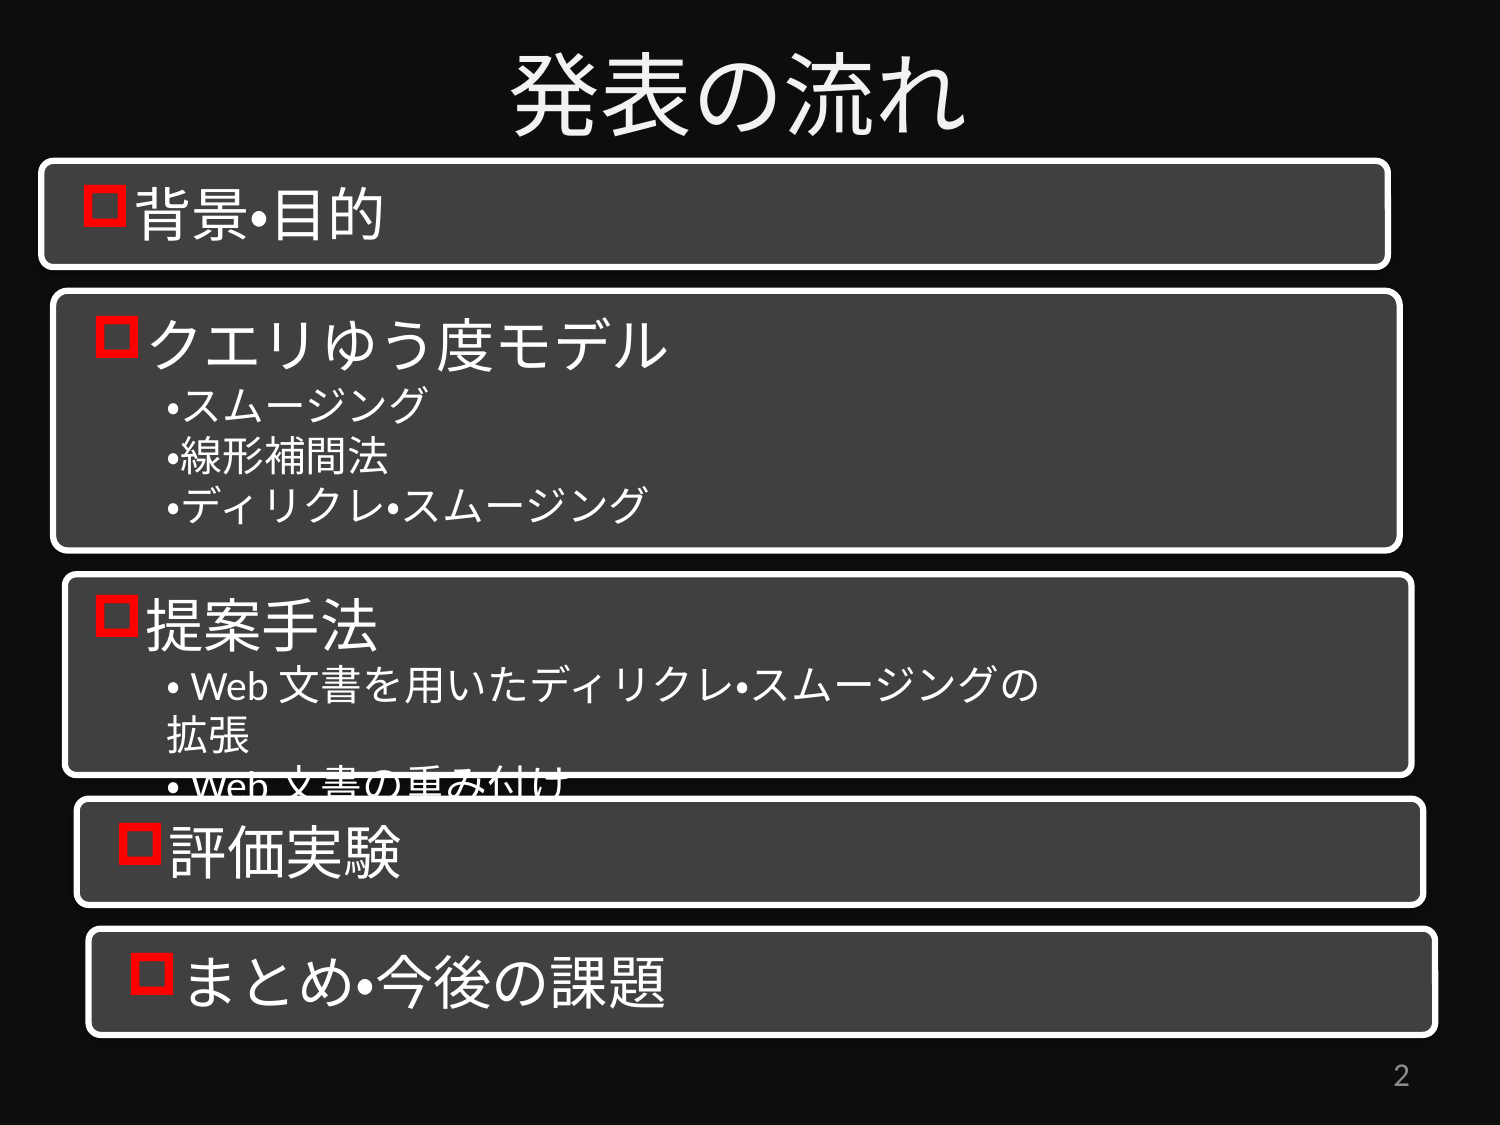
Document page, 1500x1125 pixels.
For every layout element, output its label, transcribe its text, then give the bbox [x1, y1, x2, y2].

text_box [52, 290, 1400, 551]
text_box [64, 573, 1412, 776]
text_box 発表の流れ [53, 30, 1424, 159]
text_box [88, 928, 1436, 1036]
slide_number 2 [1074, 1045, 1425, 1103]
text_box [76, 798, 1424, 906]
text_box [41, 160, 1389, 268]
